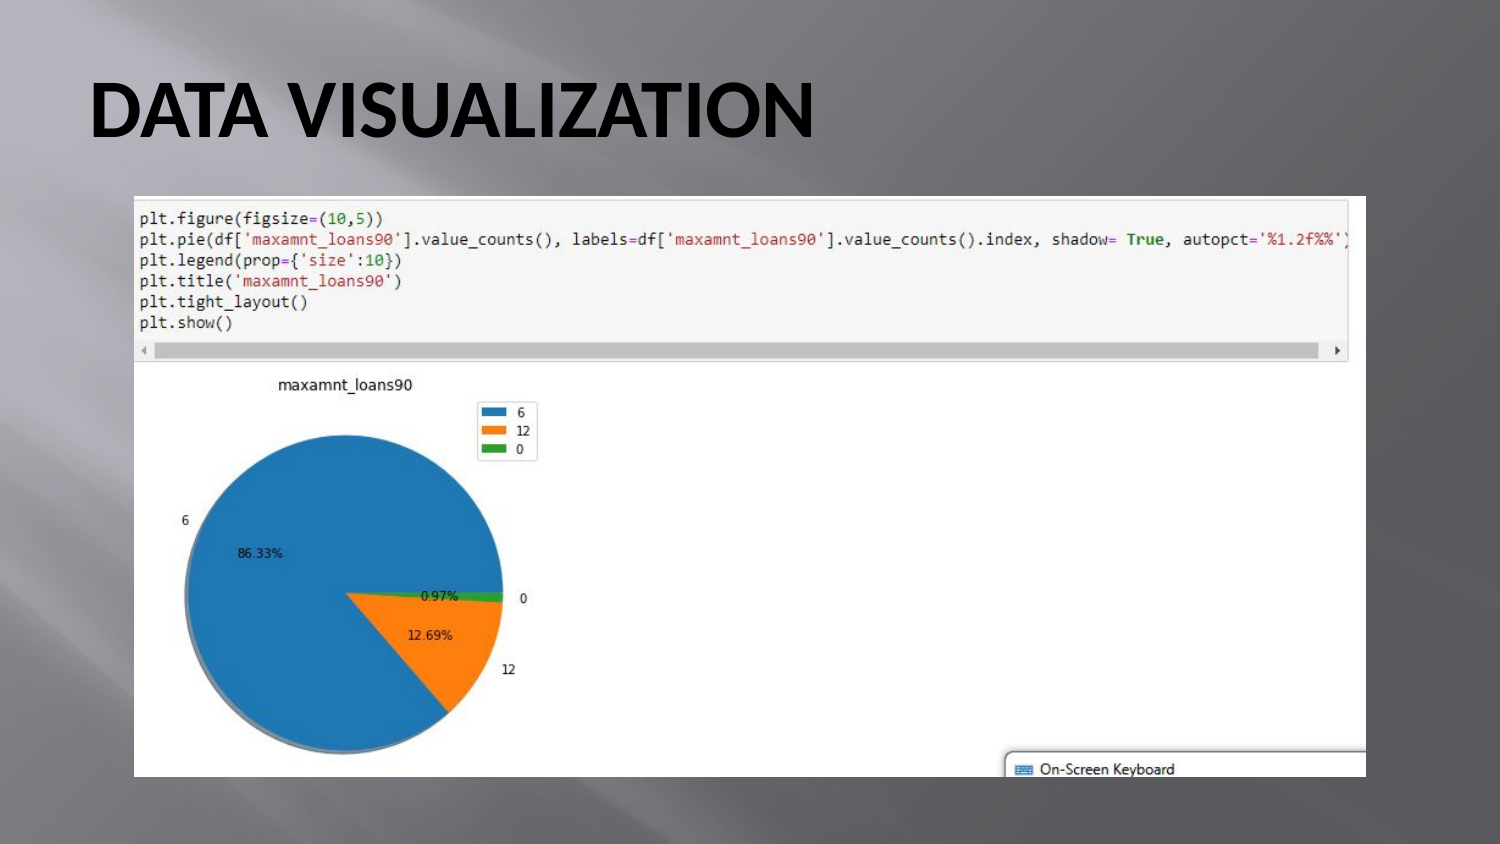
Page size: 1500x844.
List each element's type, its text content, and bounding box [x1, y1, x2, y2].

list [134, 196, 1366, 777]
title DATA VISUALIZATION [75, 33, 1425, 175]
